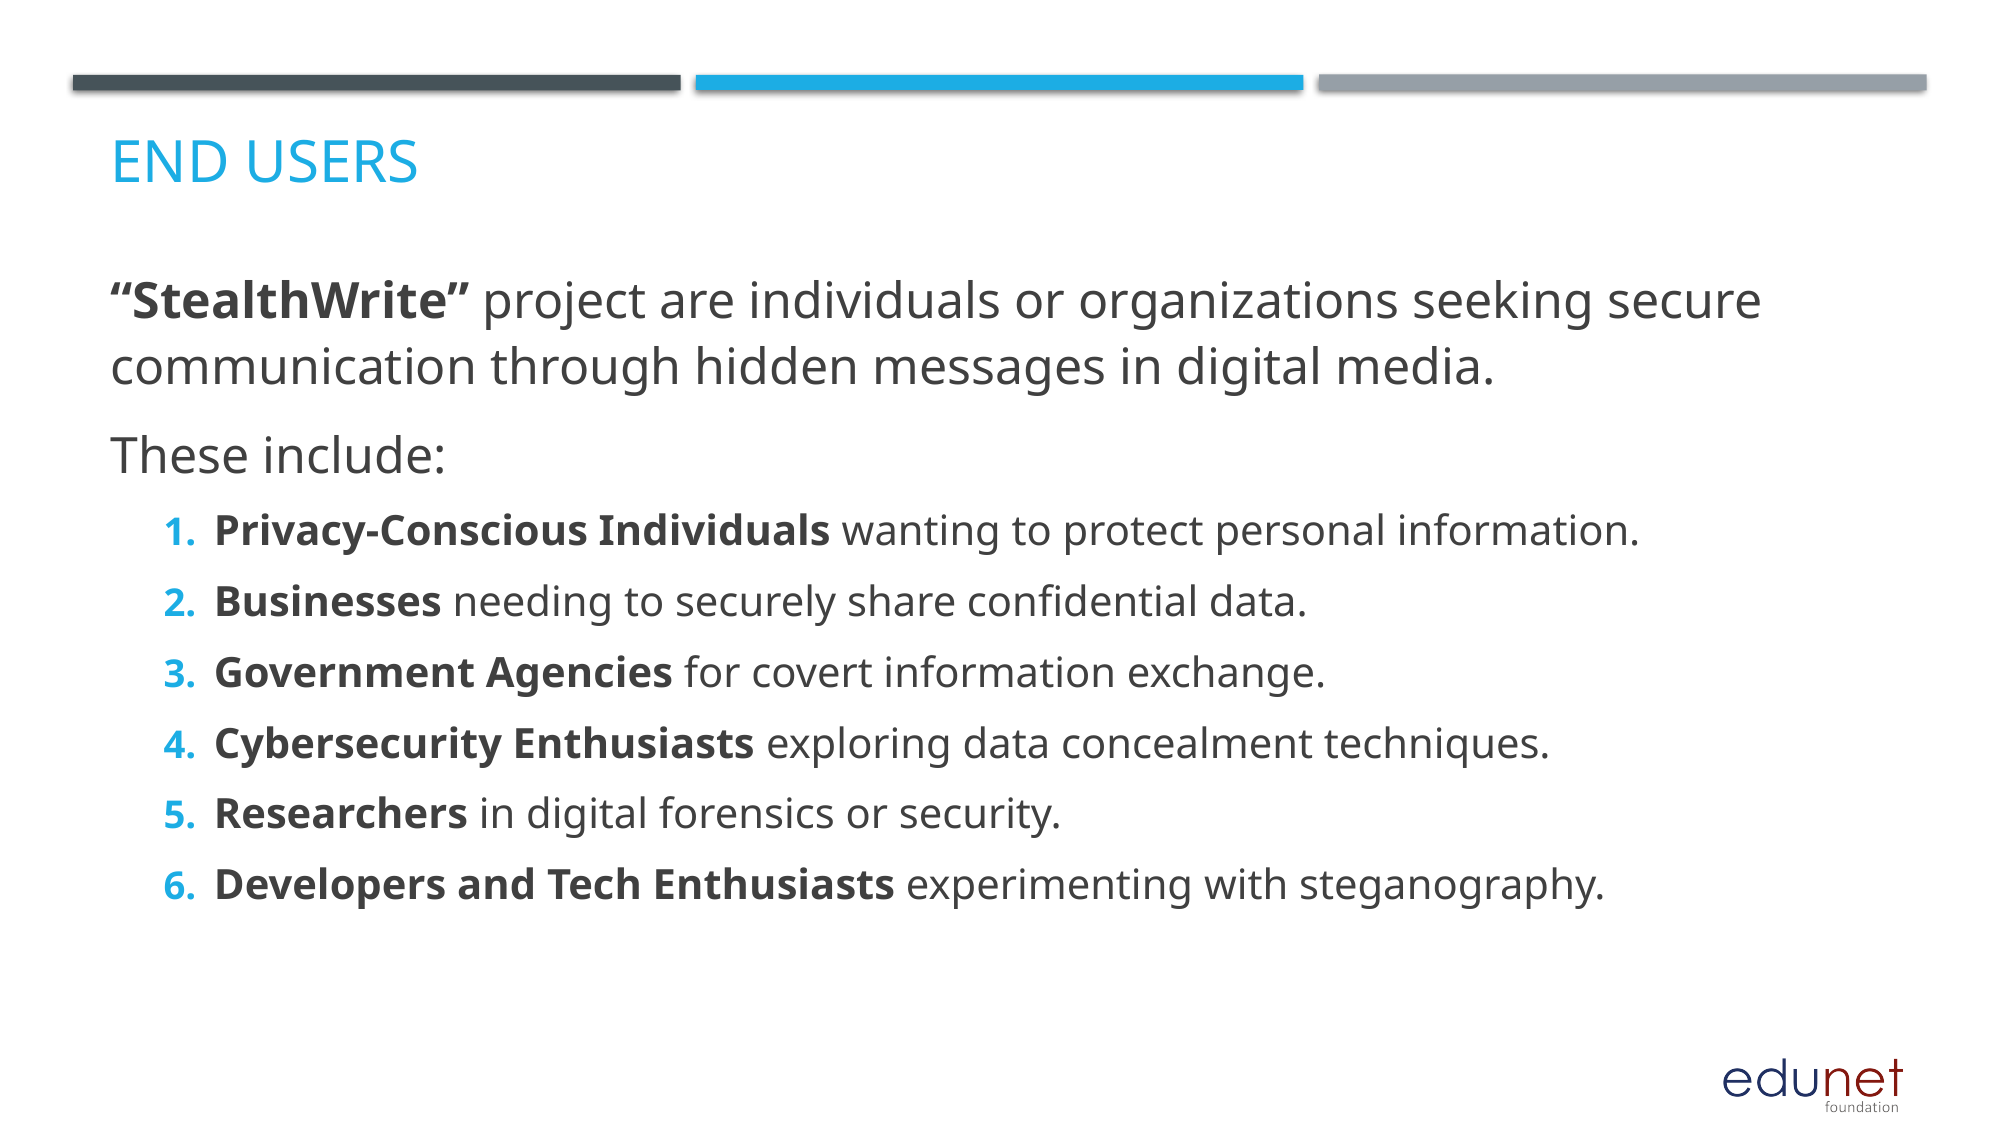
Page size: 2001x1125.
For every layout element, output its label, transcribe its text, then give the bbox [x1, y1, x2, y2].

list “StealthWrite” project are individuals or organizations seeking secure communication through hidden messages in digital media. These include: Privacy-Conscious Individuals wanting to protect personal information. Businesses needing to securely share confidential data. Government Agencies for covert information exchange. Cybersecurity Enthusiasts exploring data concealment techniques. Researchers in digital forensics or security. Developers and Tech Enthusiasts experimenting with steganography. [95, 202, 1905, 969]
title End users [95, 115, 1905, 202]
picture [1719, 1056, 1905, 1116]
